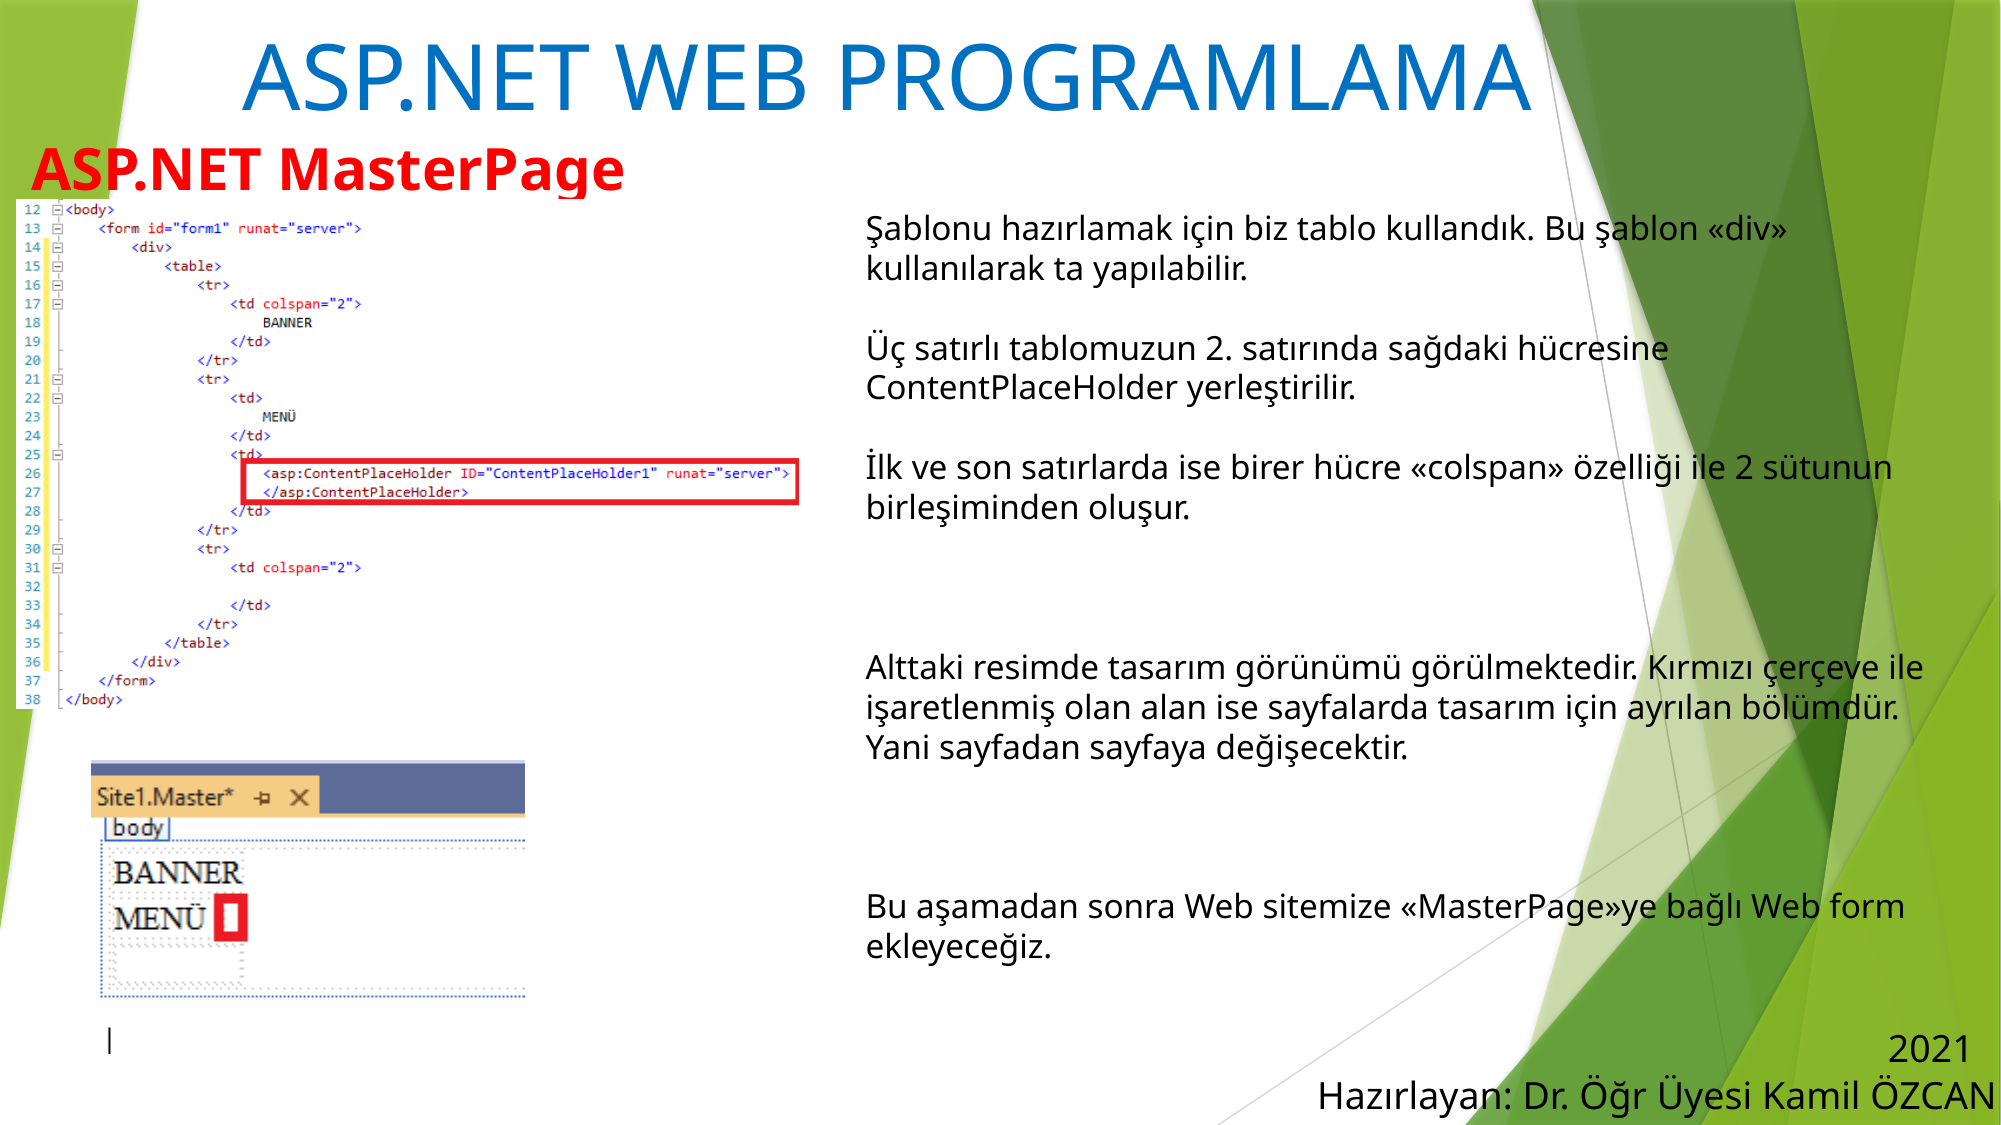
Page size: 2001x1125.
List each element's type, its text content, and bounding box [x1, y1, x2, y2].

picture [15, 199, 799, 709]
picture [90, 760, 526, 1054]
text_box 2021 [1873, 1018, 1989, 1078]
text_box Hazırlayan: Dr. Öğr Üyesi Kamil ÖZCAN [1302, 1064, 2000, 1125]
title ASP.NET WEB PROGRAMLAMA [0, 0, 1549, 137]
text_box Şablonu hazırlamak için biz tablo kullandık. Bu şablon «div» kullanılarak ta yapılabilir. Üç satırlı tablomuzun 2. satırında sağdaki hücresine ContentPlaceHolder yerleştirilir. İlk ve son satırlarda ise birer hücre «colspan» özelliği ile 2 sütunun birleşiminden oluşur. Alttaki resimde tasarım görünümü görülmektedir. Kırmızı çerçeve ile işaretlenmiş olan alan ise sayfalarda tasarım için ayrılan bölümdür. Yani sayfadan sayfaya değişecektir. Bu aşamadan sonra Web sitemize «MasterPage»ye bağlı Web form ekleyeceğiz. [850, 199, 1942, 973]
text_box ASP.NET MasterPage [16, 98, 1533, 210]
